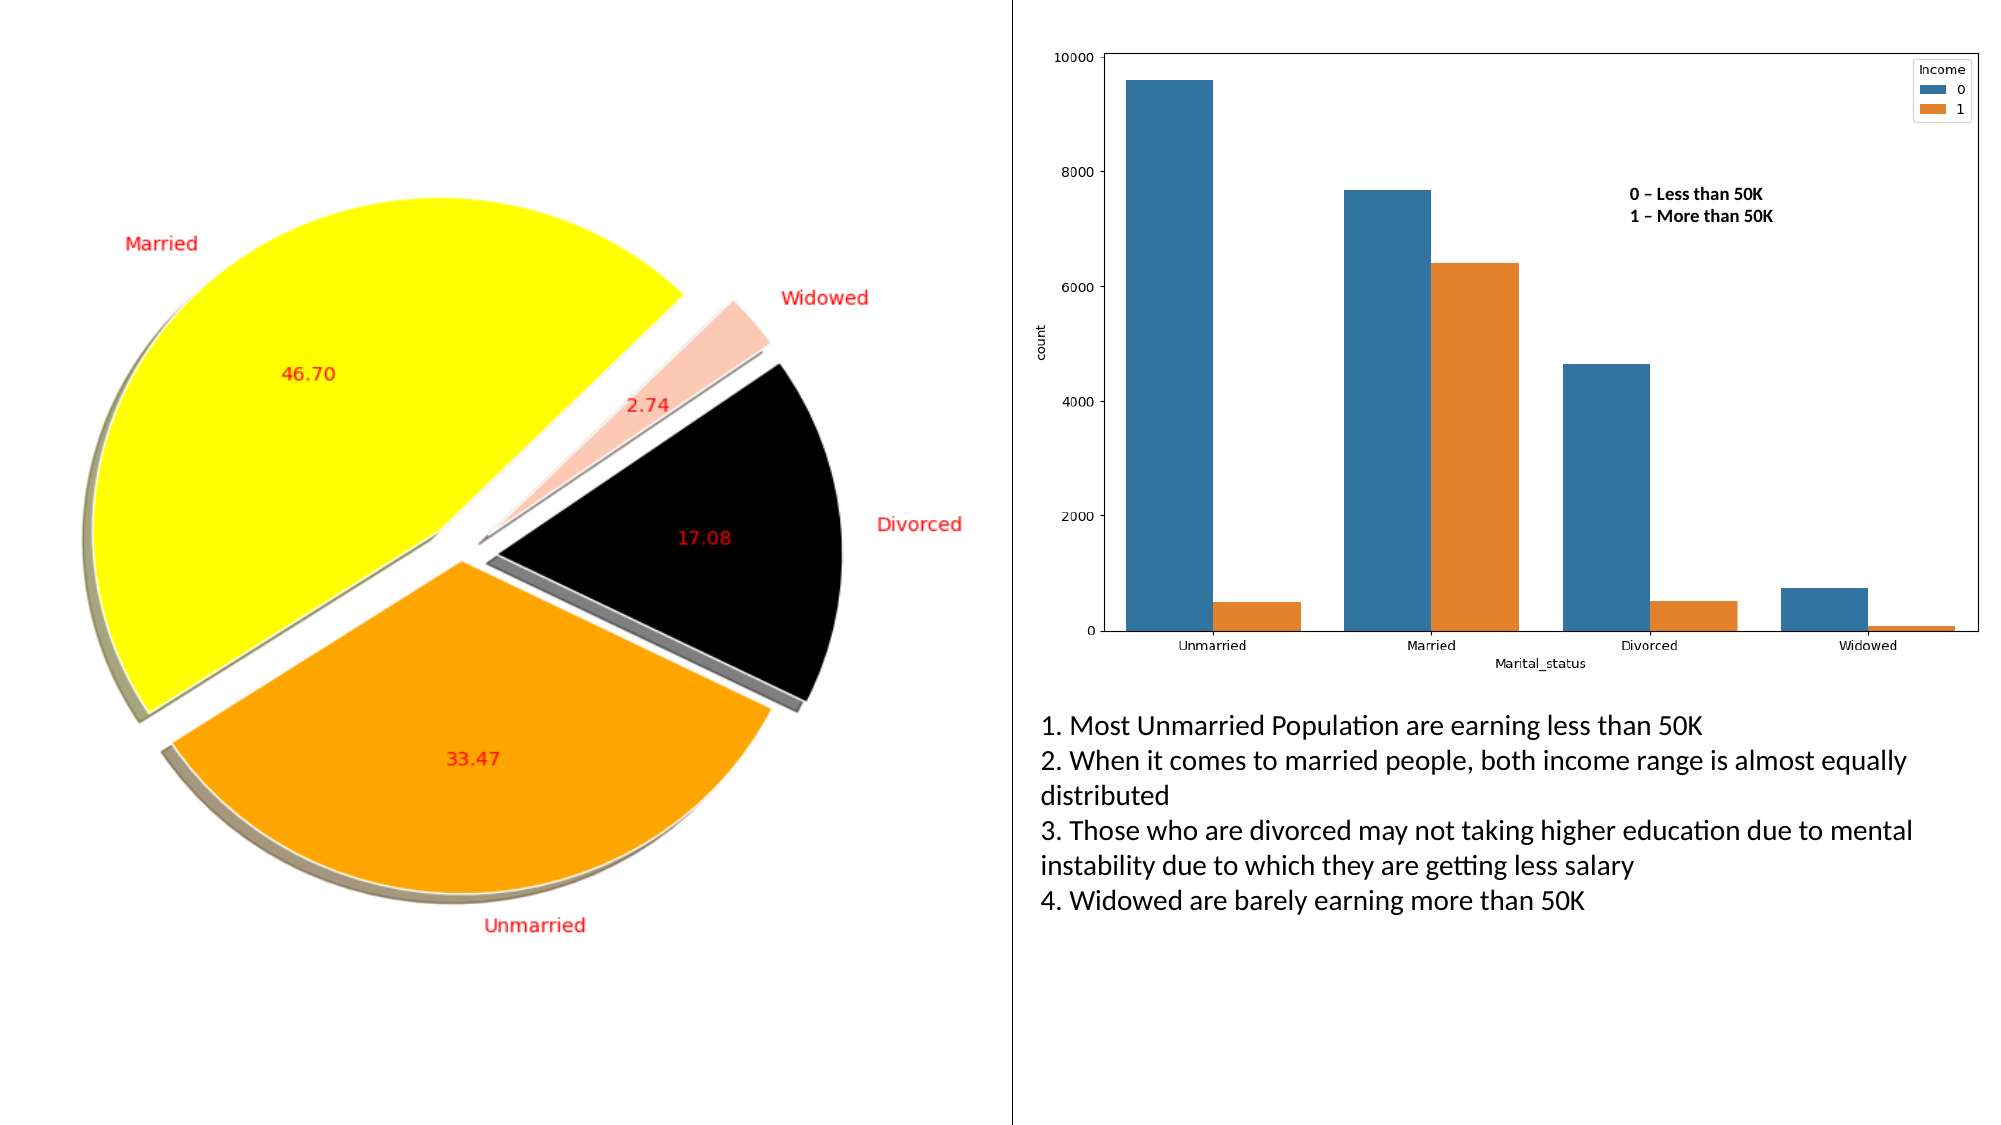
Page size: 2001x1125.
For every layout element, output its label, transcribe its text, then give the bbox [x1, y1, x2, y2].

picture [14, 174, 977, 951]
picture [1025, 42, 1986, 680]
text_box 1. Most Unmarried Population are earning less than 50K 2. When it comes to married people, both income range is almost equally distributed 3. Those who are divorced may not taking higher education due to mental instability due to which they are getting less salary 4. Widowed are barely earning more than 50K [1025, 698, 1986, 924]
